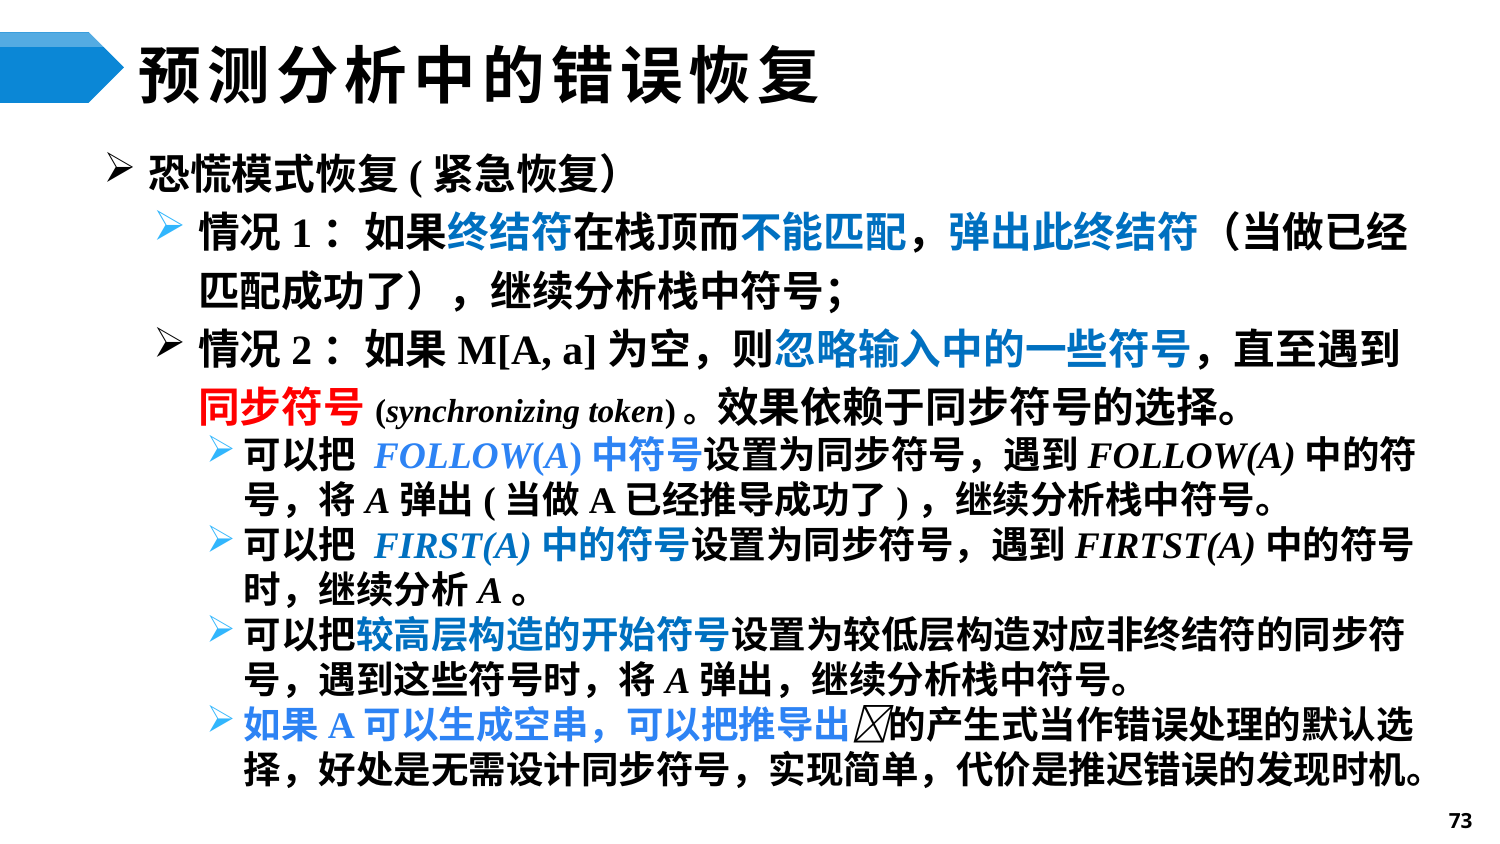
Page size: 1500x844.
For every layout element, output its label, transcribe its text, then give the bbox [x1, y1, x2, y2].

title 预测分析中的错误恢复 [123, 43, 1425, 103]
slide_number 73 [1420, 798, 1500, 844]
list 恐慌模式恢复(紧急恢复） 情况1：如果终结符在栈顶而不能匹配，弹出此终结符（当做已经匹配成功了），继续分析栈中符号； 情况2：如果M[A, a]为空，则忽略输入中的一些符号，直至遇到同步符号(synchronizing token)。效果依赖于同步符号的选择。 可以把 FOLLOW(A)中符号设置为同步符号，遇到FOLLOW(A)中的符号，将A弹出(当做A已经推导成功了)，继续分析栈中符号。 可以把 FIRST(A)中的符号设置为同步符号，遇到FIRTST(A)中的符号时，继续分析A。 可以把较高层构造的开始符号设置为较低层构造对应非终结符的同步符号，遇到这些符号时，将A弹出，继续分析栈中符号。 如果A可以生成空串，可以把推导出的产生式当作错误处理的默认选择，好处是无需设计同步符号，实现简单，代价是推迟错误的发现时机。 [88, 117, 1445, 800]
